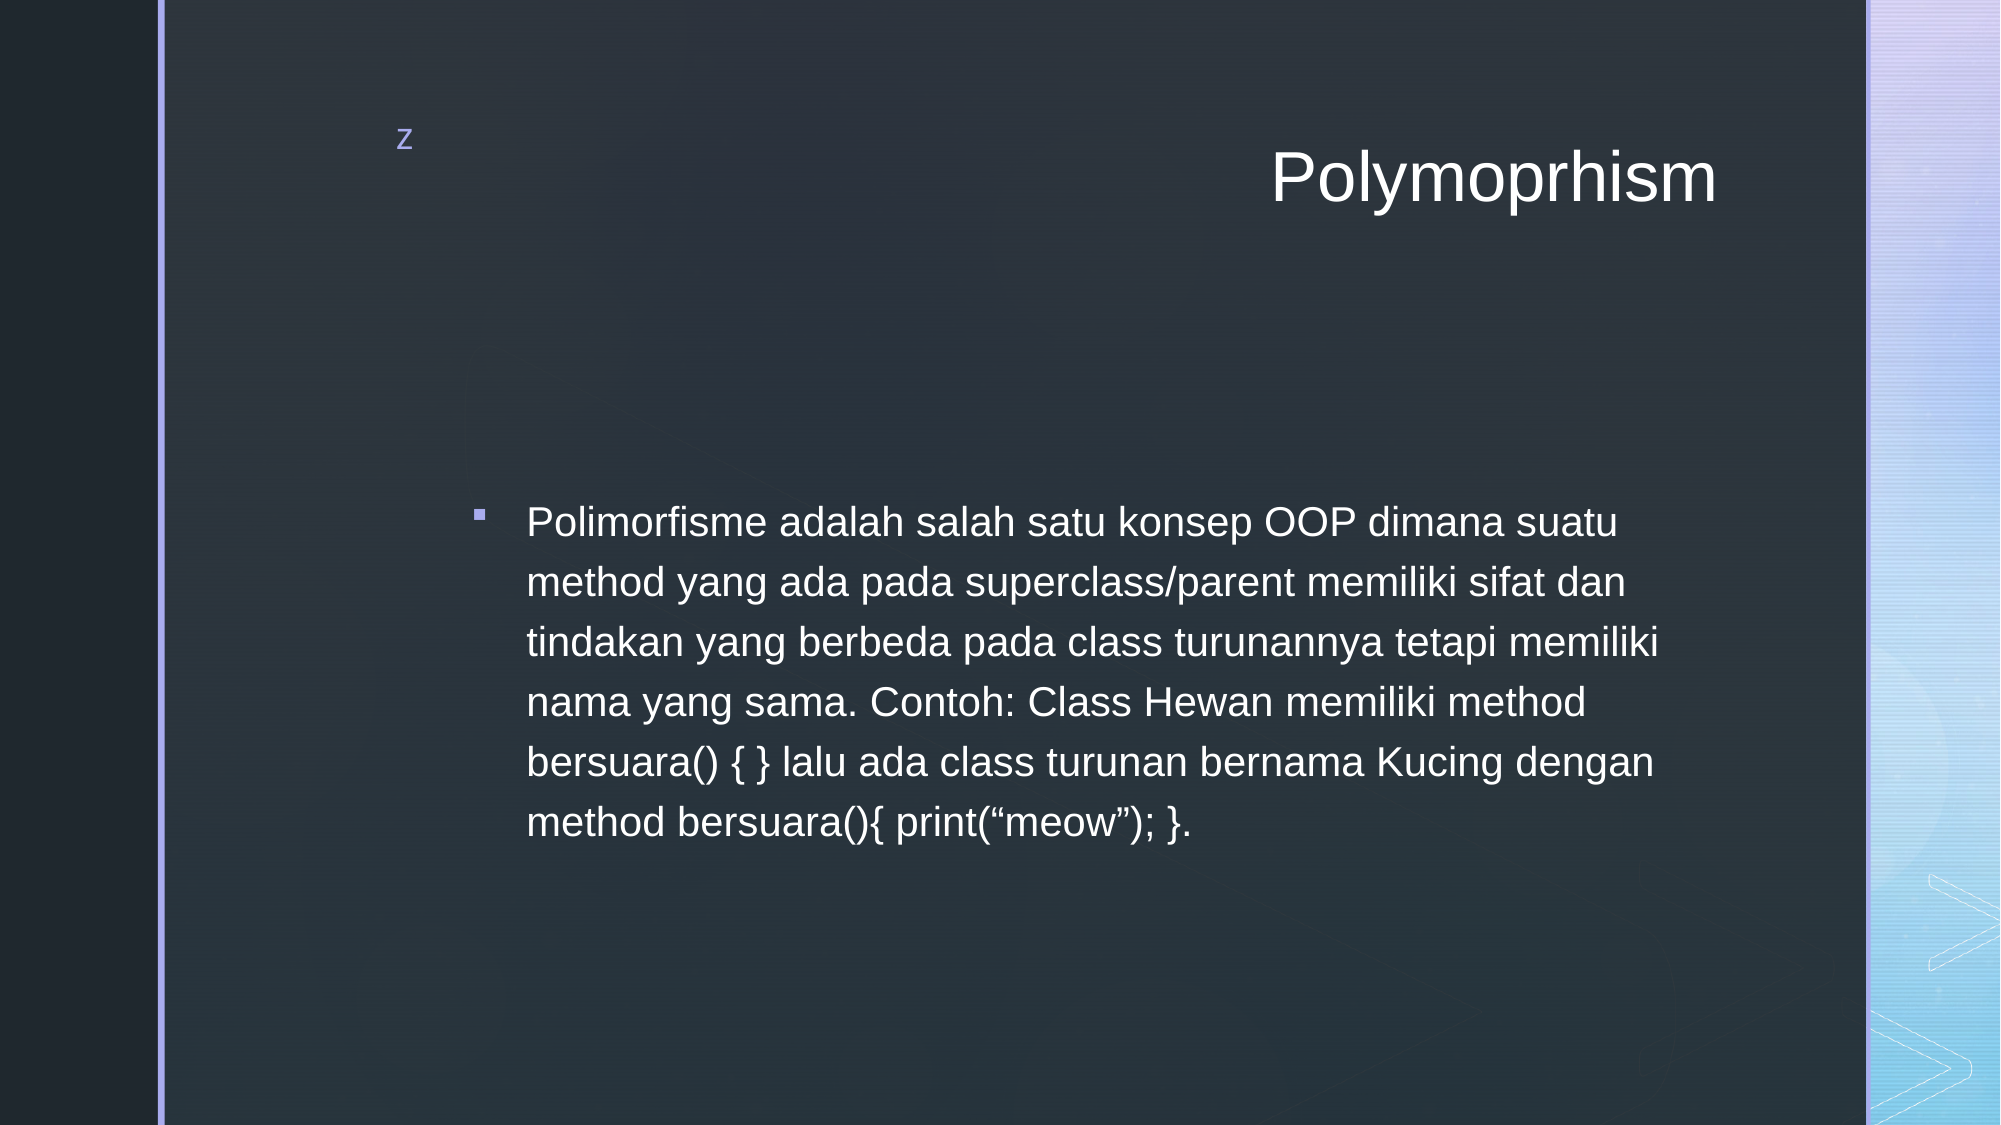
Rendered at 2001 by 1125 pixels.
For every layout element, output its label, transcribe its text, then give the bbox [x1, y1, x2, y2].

list Polimorfisme adalah salah satu konsep OOP dimana suatu method yang ada pada superclass/parent memiliki sifat dan tindakan yang berbeda pada class turunannya tetapi memiliki nama yang sama. Contoh: Class Hewan memiliki method bersuara() { } lalu ada class turunan bernama Kucing dengan method bersuara(){ print(“meow”); }. [454, 336, 1734, 993]
title Polymoprhism [428, 132, 1734, 310]
picture [1871, 0, 2001, 1125]
